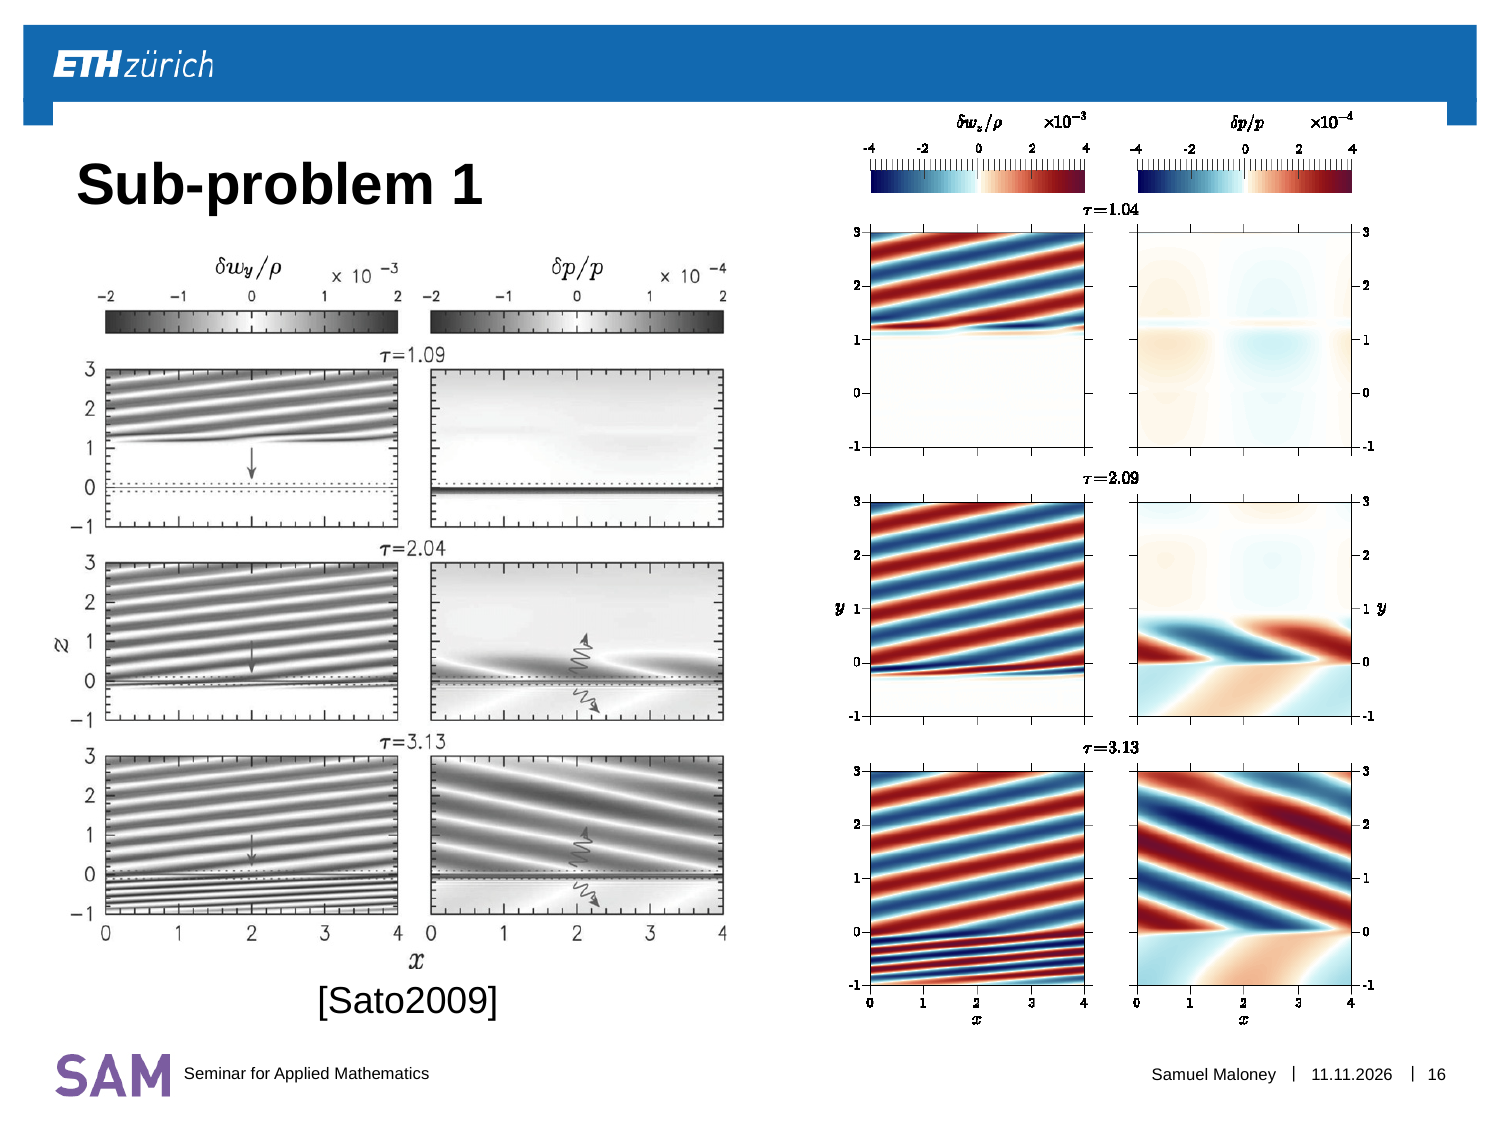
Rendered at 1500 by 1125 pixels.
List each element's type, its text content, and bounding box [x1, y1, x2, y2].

text_box [Sato2009] [302, 977, 514, 1029]
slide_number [1302, 1034, 1403, 1112]
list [52, 254, 727, 969]
title Sub-problem 1 [53, 101, 1447, 262]
slide_number 16 [1415, 1034, 1459, 1112]
footer Samuel Maloney [768, 1034, 1277, 1112]
picture [54, 1052, 176, 1097]
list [825, 110, 1395, 1033]
